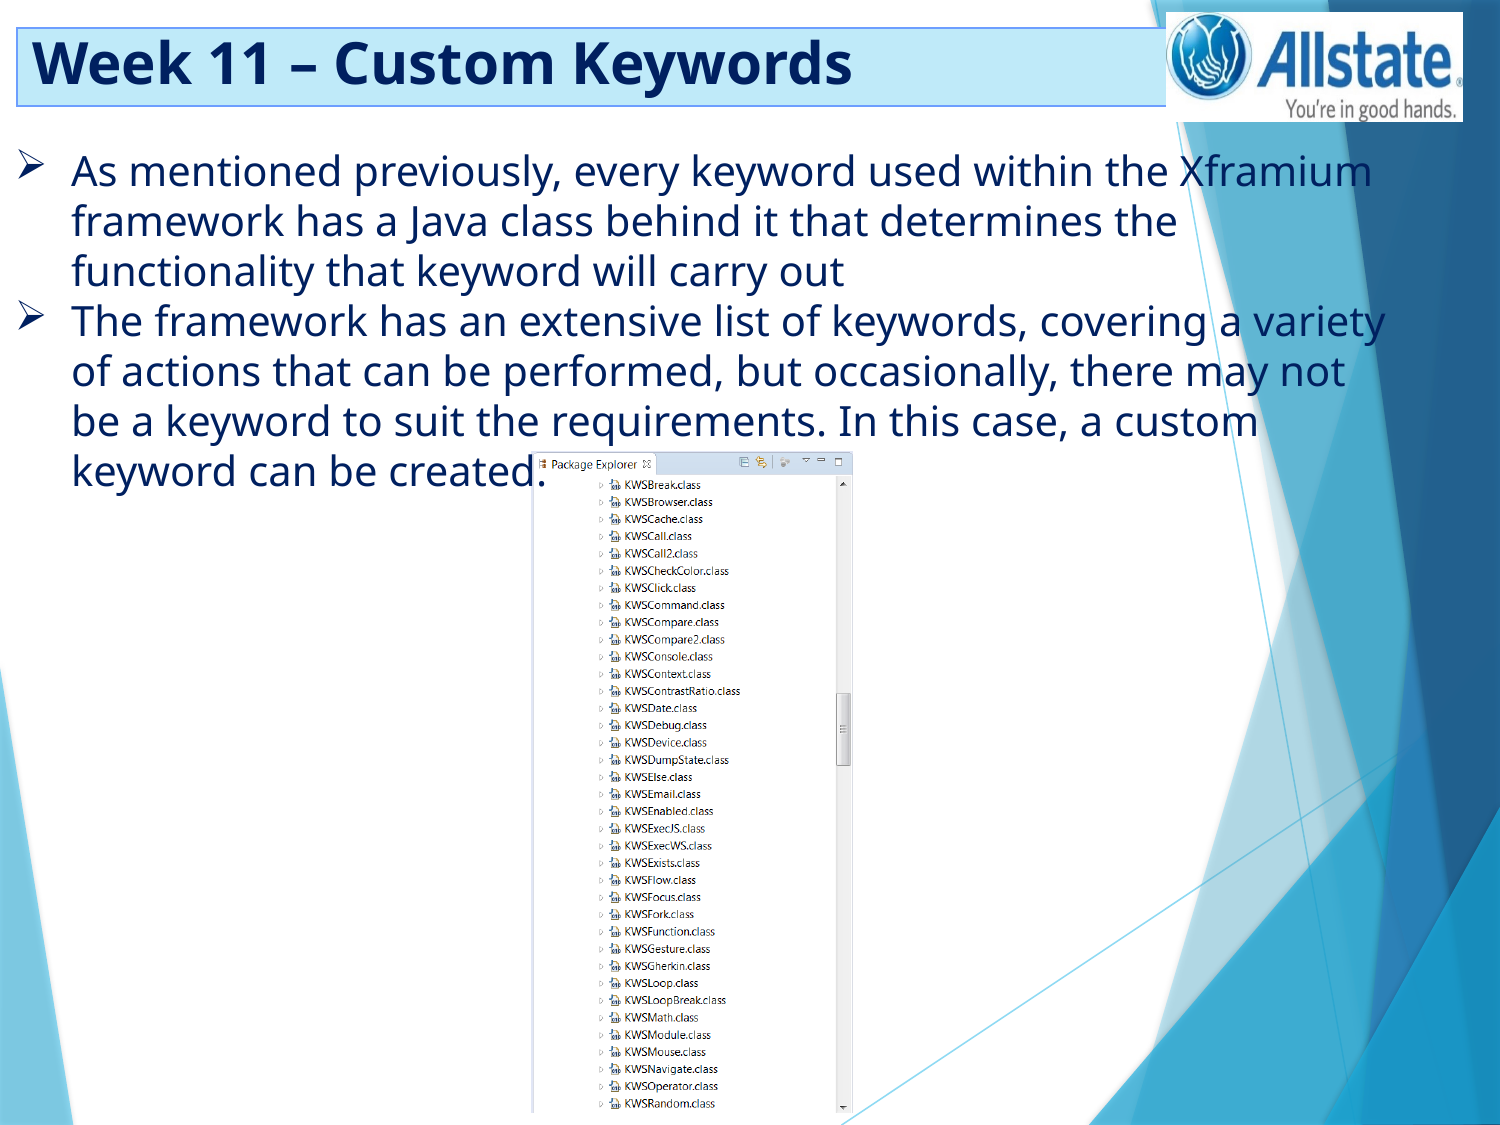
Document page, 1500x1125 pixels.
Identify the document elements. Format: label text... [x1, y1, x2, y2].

picture [1166, 11, 1464, 123]
picture [531, 450, 854, 1113]
text_box Week 11 – Custom Keywords [17, 28, 1161, 106]
text_box As mentioned previously, every keyword used within the Xframium framework has a Java class behind it that determines the functionality that keyword will carry out The framework has an extensive list of keywords, covering a variety of actions that can be performed, but occasionally, there may not be a keyword to suit the requirements. In this case, a custom keyword can be created. [0, 137, 1406, 703]
